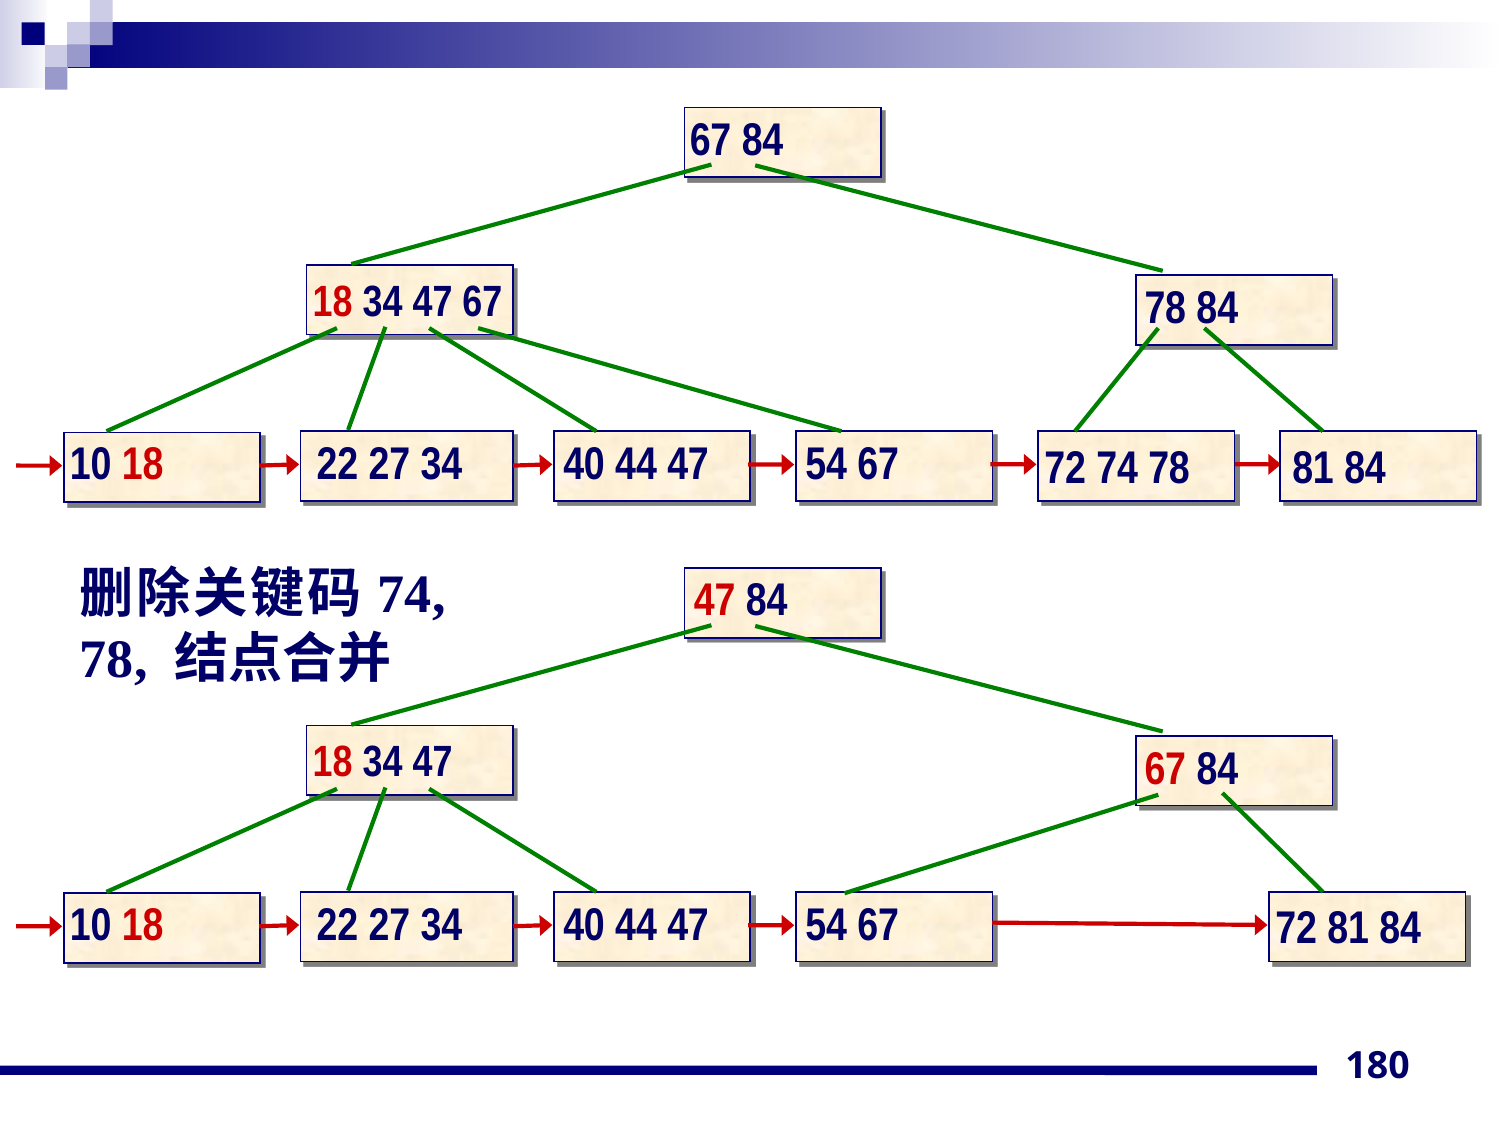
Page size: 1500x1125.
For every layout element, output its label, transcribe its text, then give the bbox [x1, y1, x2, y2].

text_box 删除关键码74, 78, 结点合并 [65, 550, 461, 743]
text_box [297, 725, 532, 812]
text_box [1129, 731, 1364, 818]
slide_number 180 [1074, 1025, 1425, 1100]
text_box 47 84 [679, 562, 913, 649]
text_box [512, 887, 748, 974]
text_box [259, 887, 512, 974]
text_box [16, 887, 259, 974]
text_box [748, 887, 1025, 974]
text_box [1025, 914, 1260, 936]
text_box 72 81 84 [1260, 890, 1495, 978]
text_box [16, 101, 1477, 517]
